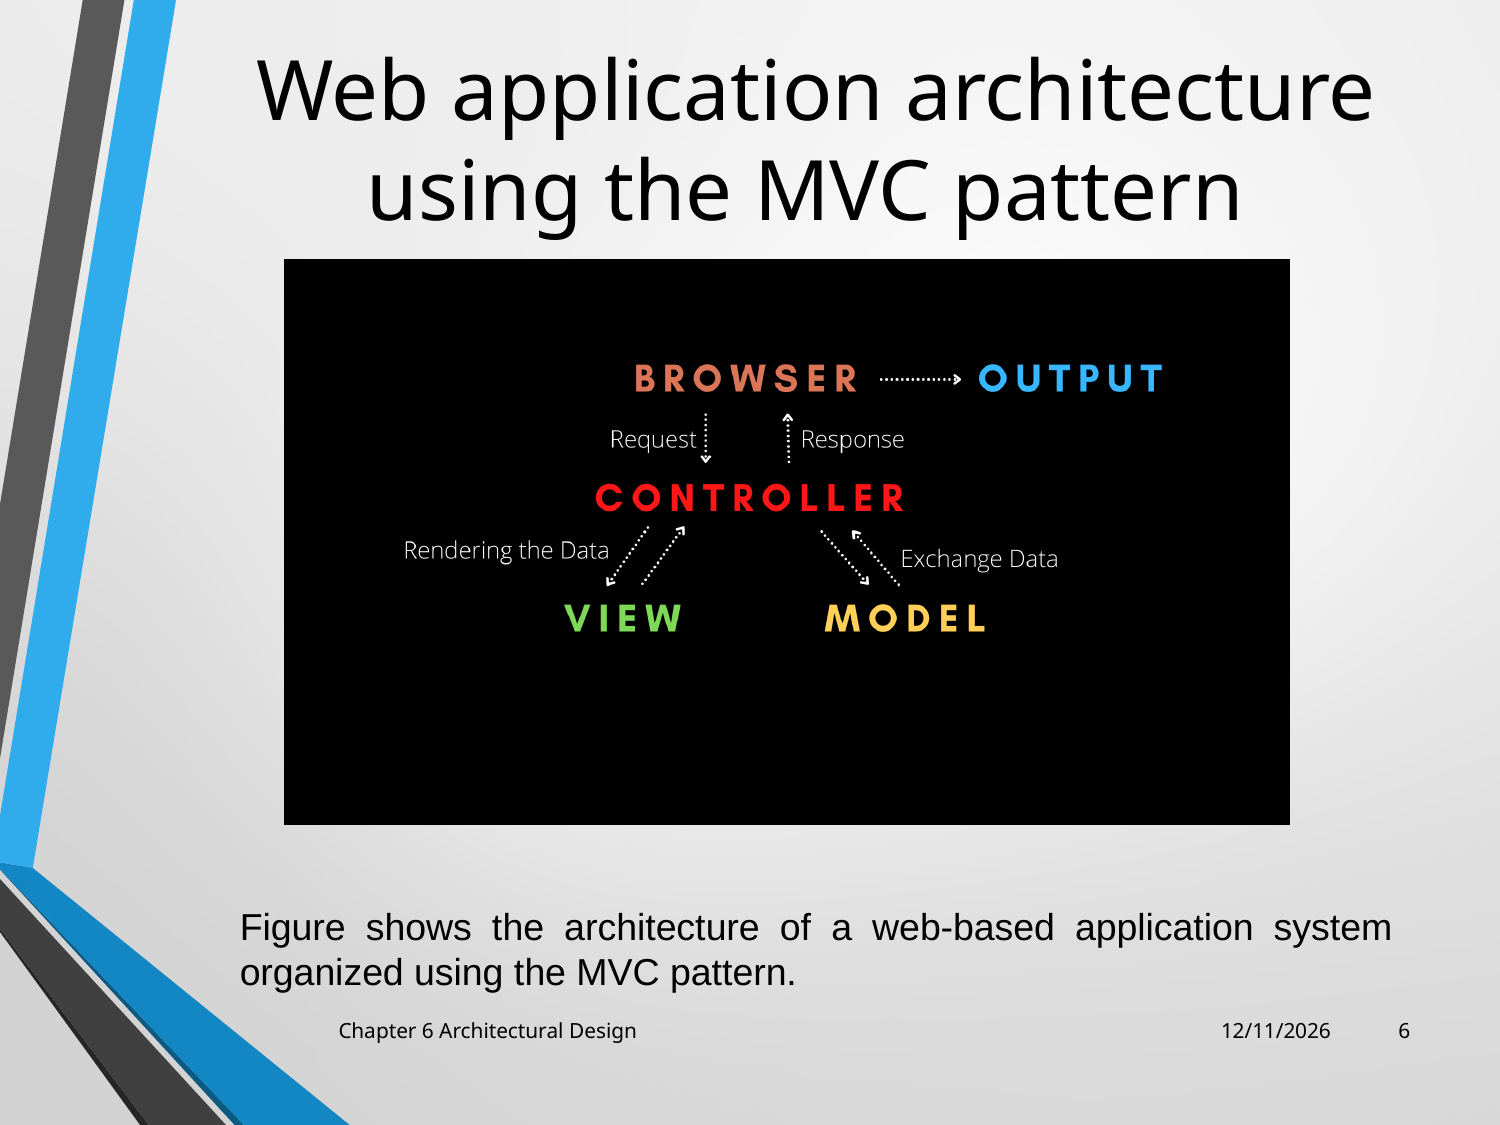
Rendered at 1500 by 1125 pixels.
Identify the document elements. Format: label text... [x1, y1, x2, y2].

title Web application architecture using the MVC pattern [184, 0, 1449, 300]
text_box Figure shows the architecture of a web-based application system organized using the MVC pattern. [225, 895, 1408, 1001]
slide_number 6 [1354, 1001, 1425, 1062]
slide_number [1204, 1001, 1346, 1062]
picture [284, 259, 1291, 826]
footer Chapter 6 Architectural Design [323, 1001, 1196, 1062]
